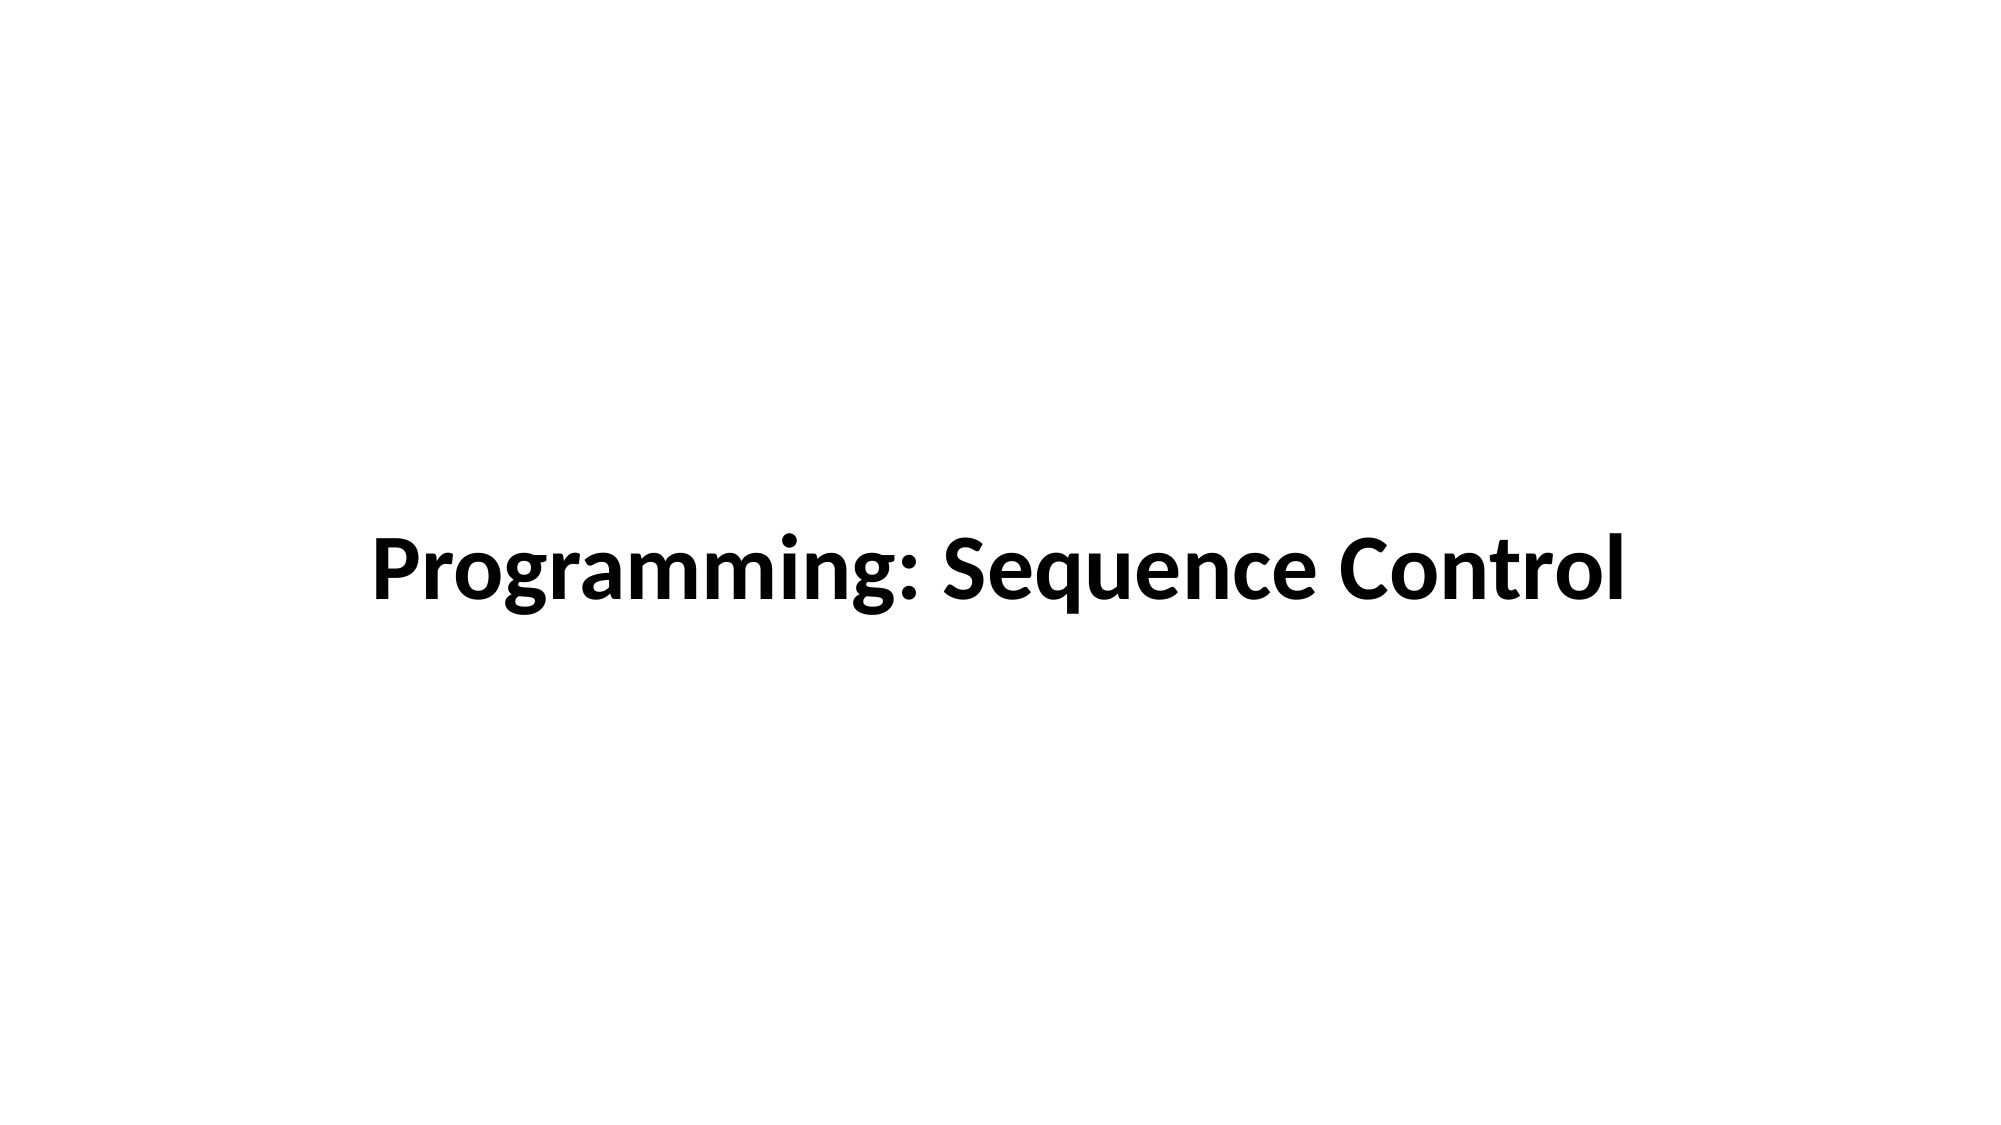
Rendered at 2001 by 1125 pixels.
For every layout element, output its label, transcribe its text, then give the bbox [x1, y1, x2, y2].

text_box Programming: Sequence Control [356, 498, 1644, 626]
